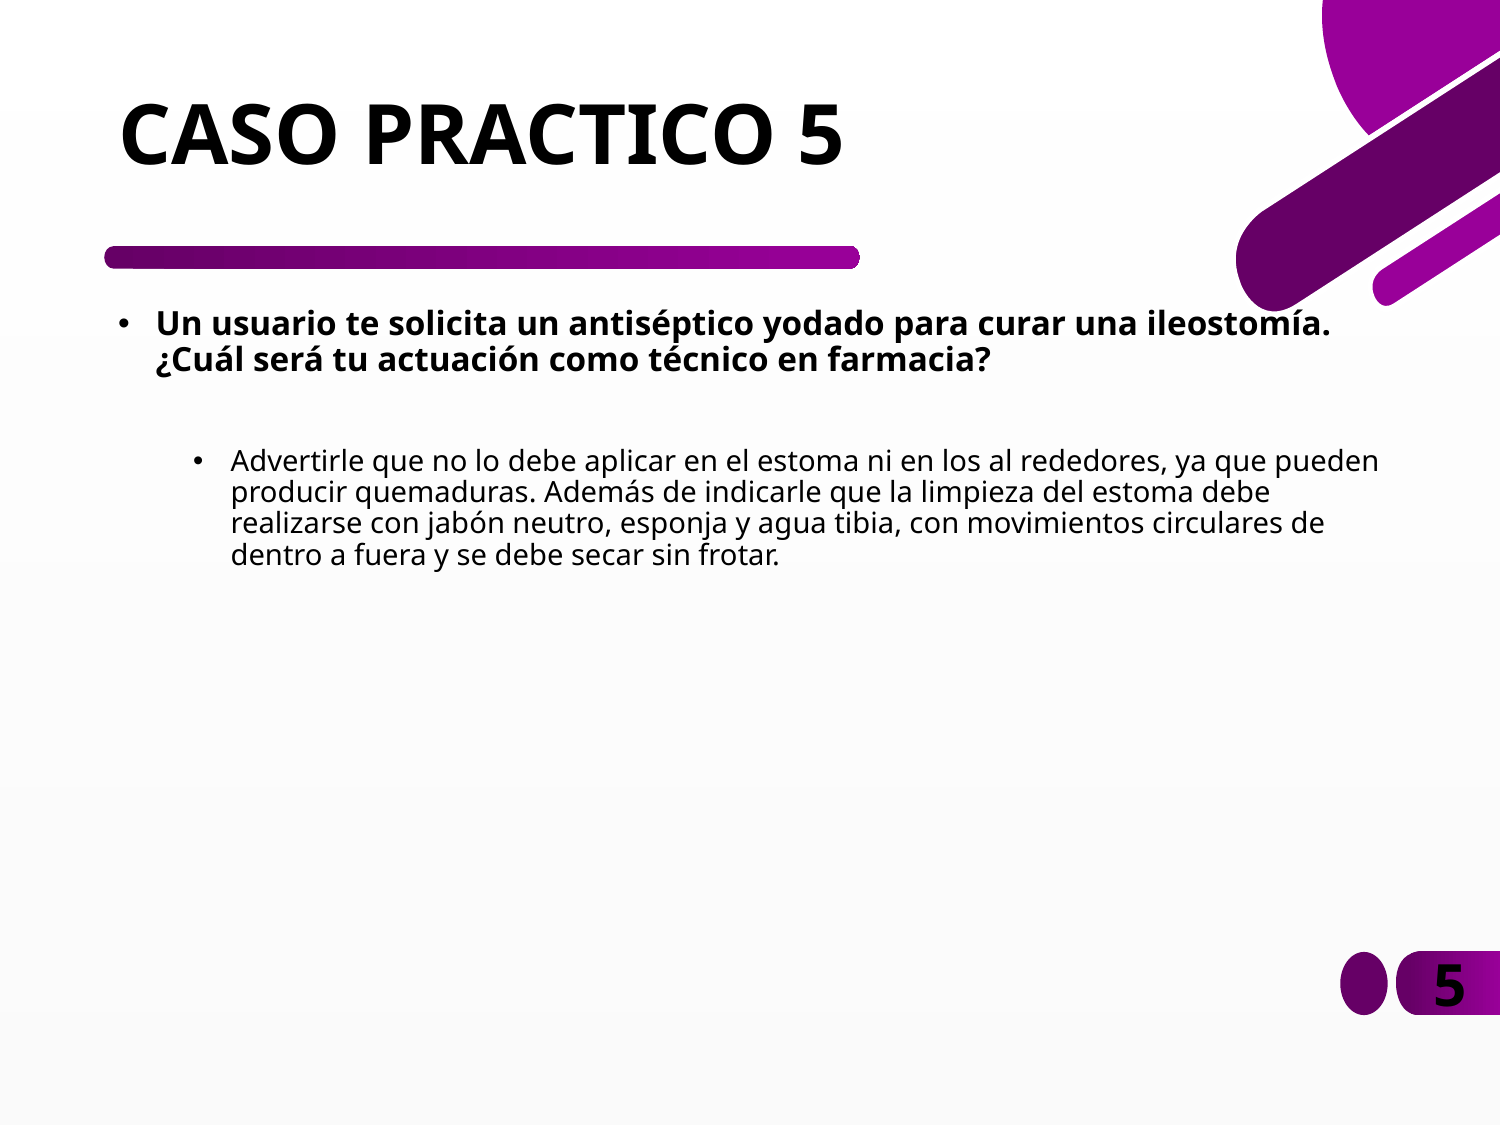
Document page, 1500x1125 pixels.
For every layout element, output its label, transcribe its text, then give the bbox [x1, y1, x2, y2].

text_box 5 [1399, 940, 1500, 1035]
title CASO PRACTICO 5 [103, 59, 1217, 215]
list Un usuario te solicita un antiséptico yodado para curar una ileostomía. ¿Cuál será tu actuación como técnico en farmacia? Advertirle que no lo debe aplicar en el estoma ni en los al rededores, ya que pueden producir quemaduras. Además de indicarle que la limpieza del estoma debe realizarse con jabón neutro, esponja y agua tibia, con movimientos circulares de dentro a fuera y se debe secar sin frotar. [103, 299, 1397, 1014]
